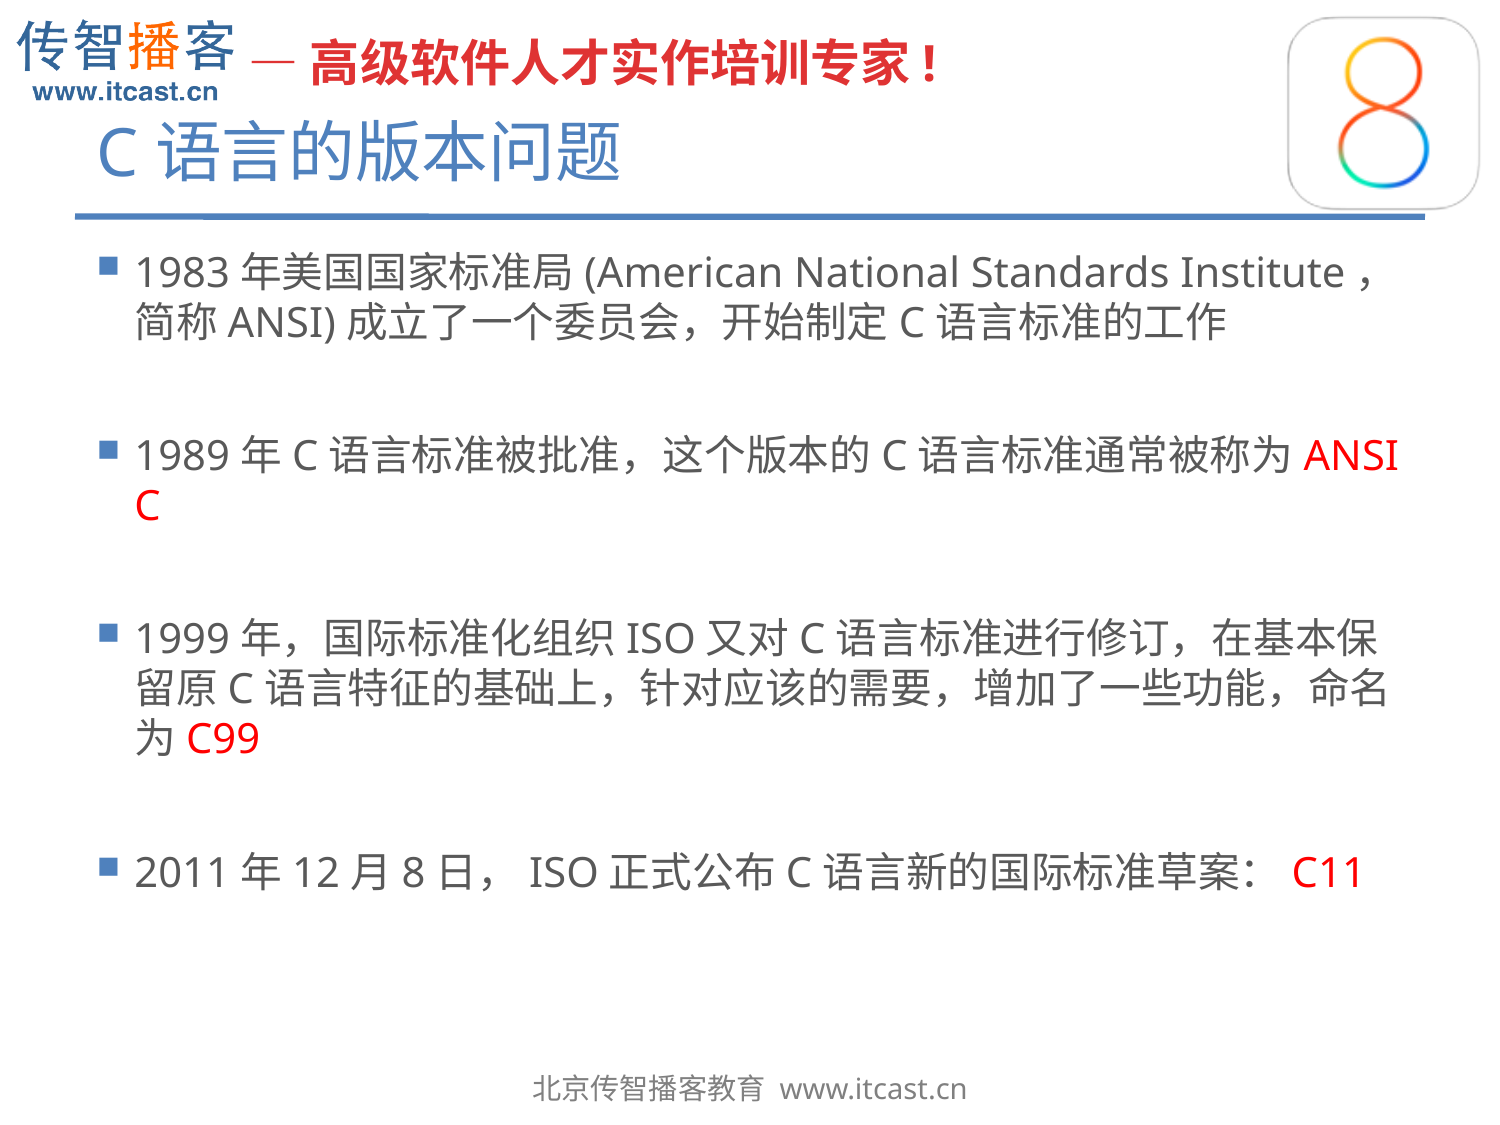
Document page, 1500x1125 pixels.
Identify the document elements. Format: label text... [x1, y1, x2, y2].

picture [16, 19, 234, 101]
title C语言的版本问题 [81, 102, 1416, 237]
list 1983年美国国家标准局(American National Standards Institute，简称ANSI)成立了一个委员会，开始制定C语言标准的工作 1989年C语言标准被批准，这个版本的C语言标准通常被称为ANSI C 1999年，国际标准化组织ISO又对C语言标准进行修订，在基本保留原C语言特征的基础上，针对应该的需要，增加了一些功能，命名为C99 2011年12月8日，ISO正式公布C语言新的国际标准草案：C11 [81, 237, 1416, 1005]
picture [1270, 0, 1497, 227]
